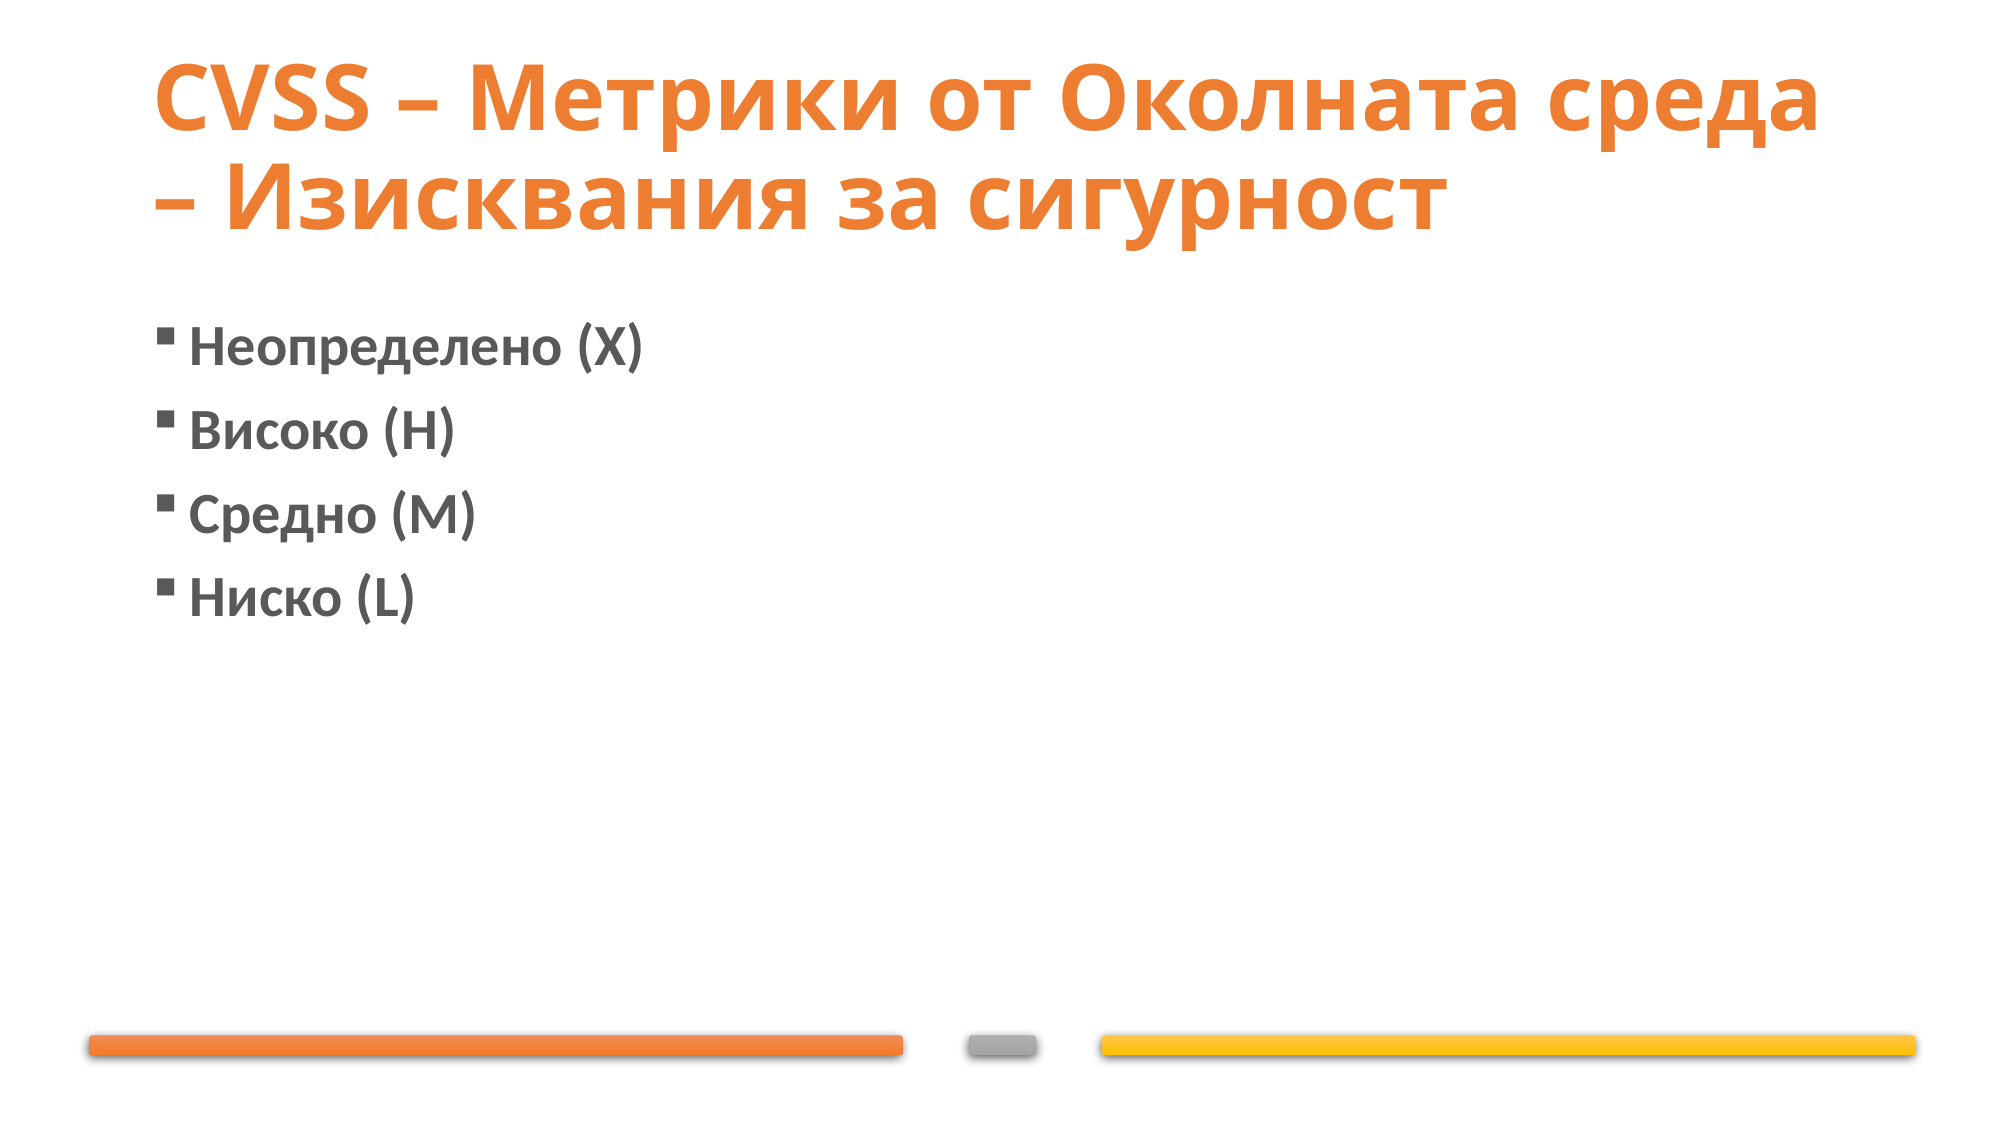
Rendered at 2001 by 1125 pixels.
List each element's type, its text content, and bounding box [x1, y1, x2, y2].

list Неопределено (X) Високо (H) Средно (M) Ниско (L) [137, 307, 1863, 1014]
title CVSS – Метрики от Околната среда – Изисквания за сигурност [137, 41, 1863, 259]
